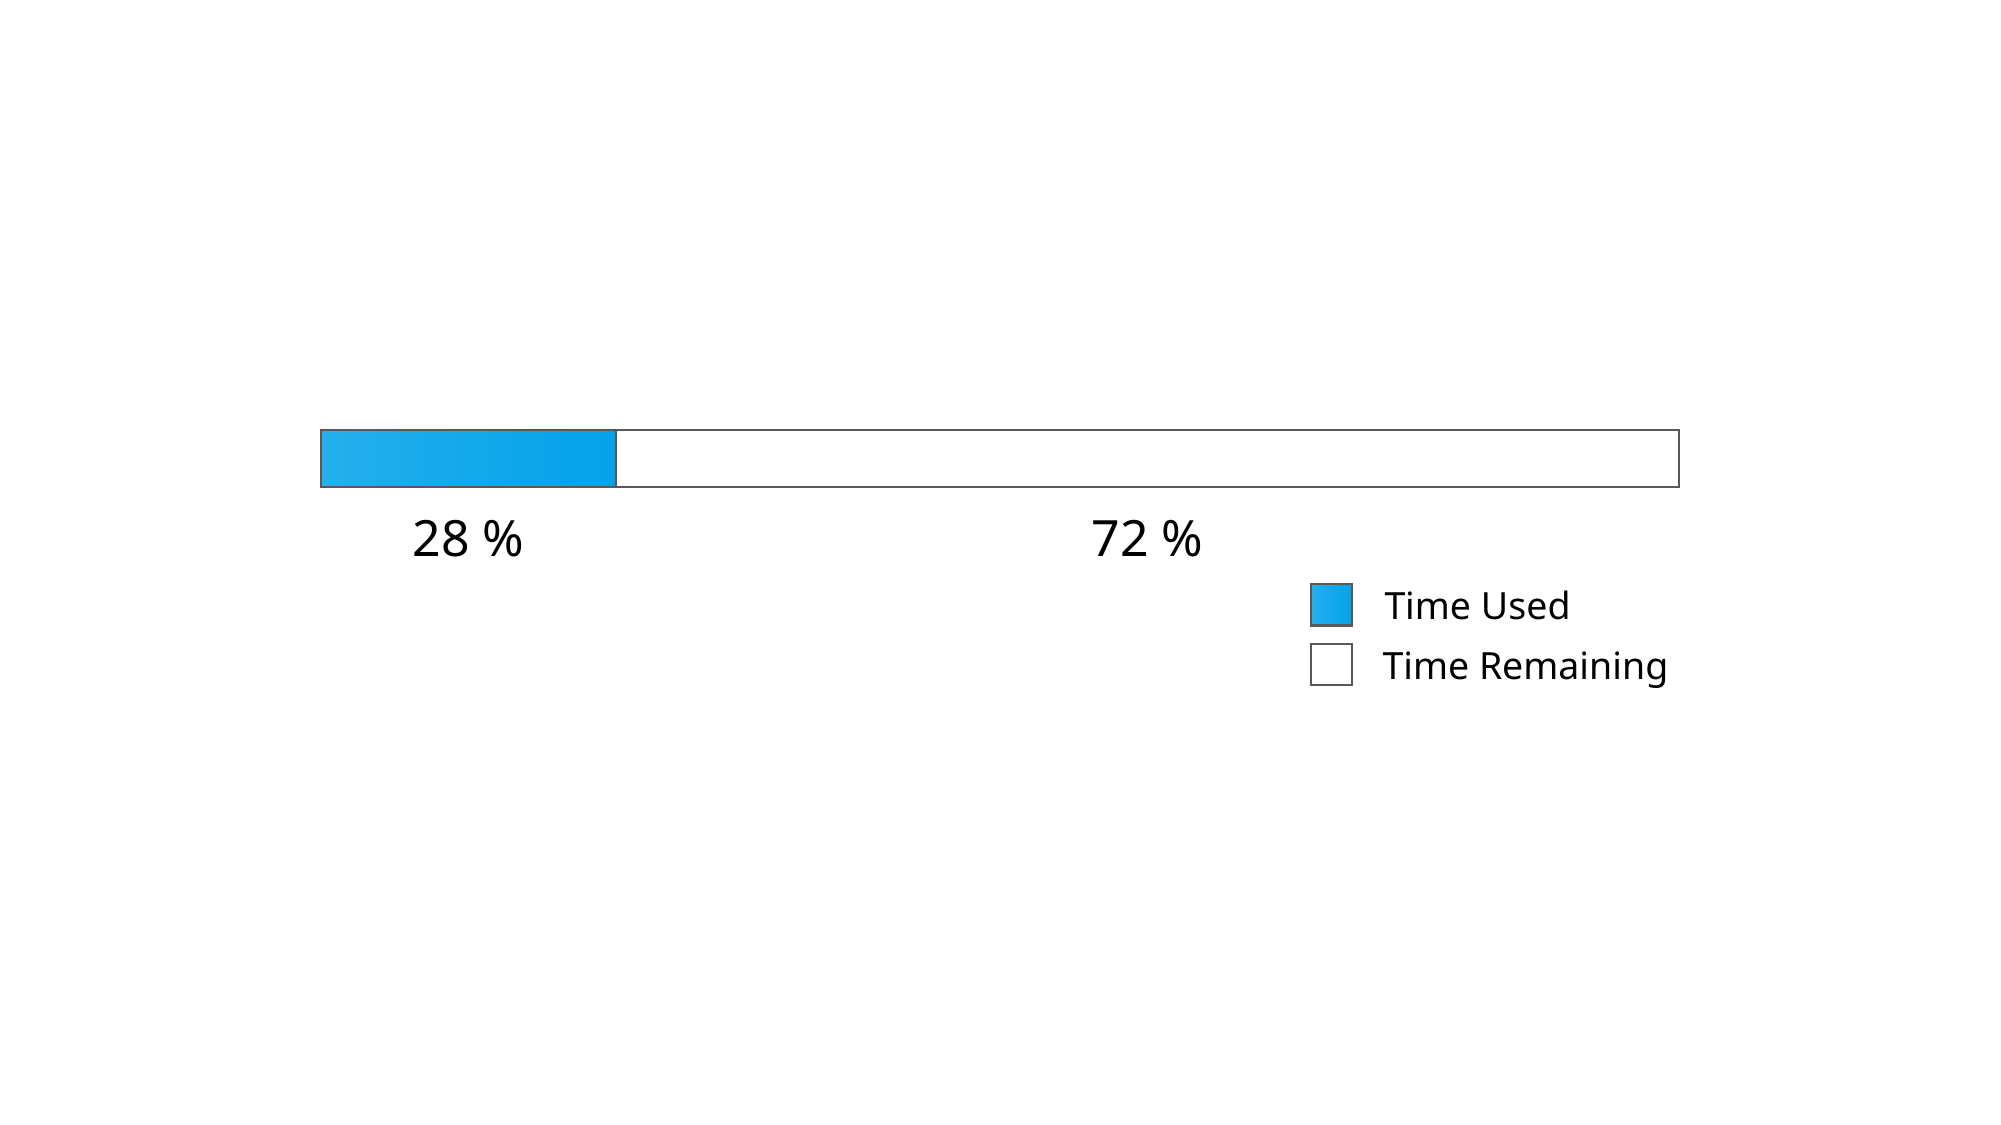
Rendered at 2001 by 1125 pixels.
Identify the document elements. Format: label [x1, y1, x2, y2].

text_box [321, 430, 1679, 695]
